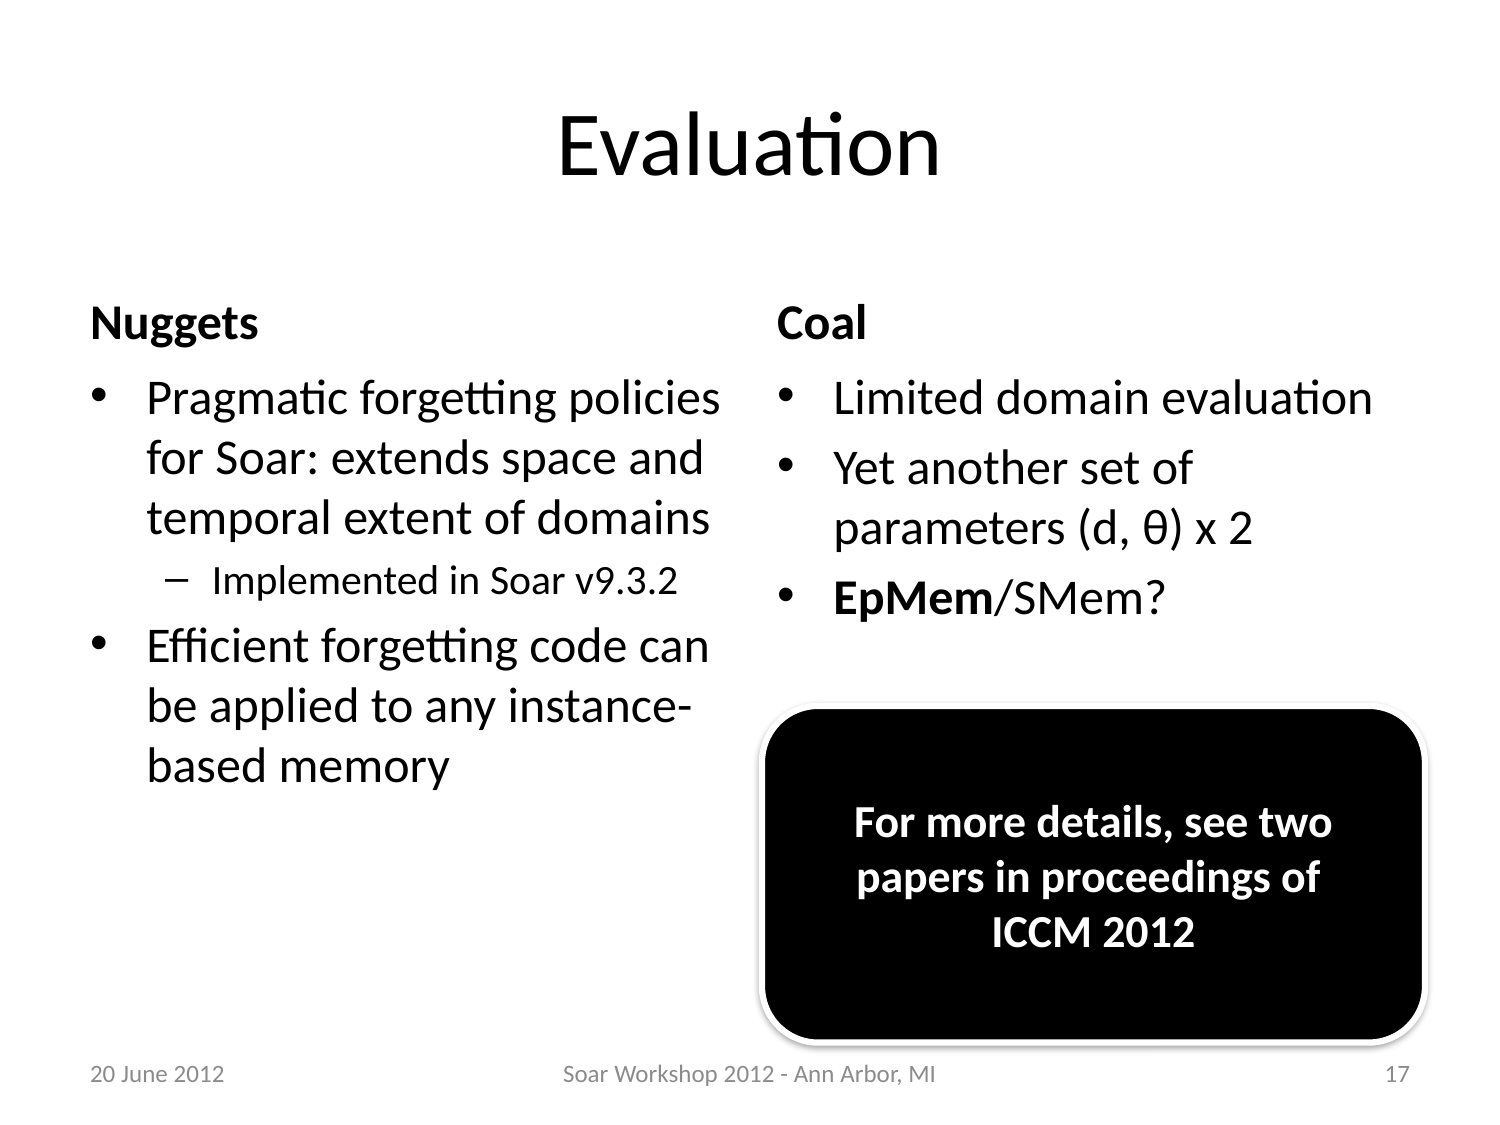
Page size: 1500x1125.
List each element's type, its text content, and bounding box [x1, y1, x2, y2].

list Limited domain evaluation Yet another set of parameters (d, θ) x 2 EpMem/SMem? [761, 356, 1425, 736]
list Nuggets [75, 251, 738, 356]
title Evaluation [75, 45, 1425, 233]
list Coal [761, 251, 1425, 356]
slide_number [75, 1042, 425, 1103]
slide_number 17 [1074, 1042, 1425, 1103]
list Pragmatic forgetting policies for Soar: extends space and temporal extent of domains Implemented in Soar v9.3.2 Efficient forgetting code can be applied to any instance-based memory [75, 356, 738, 1005]
footer Soar Workshop 2012 - Ann Arbor, MI [512, 1042, 988, 1103]
text_box For more details, see two papers in proceedings of ICCM 2012 [758, 702, 1429, 1046]
